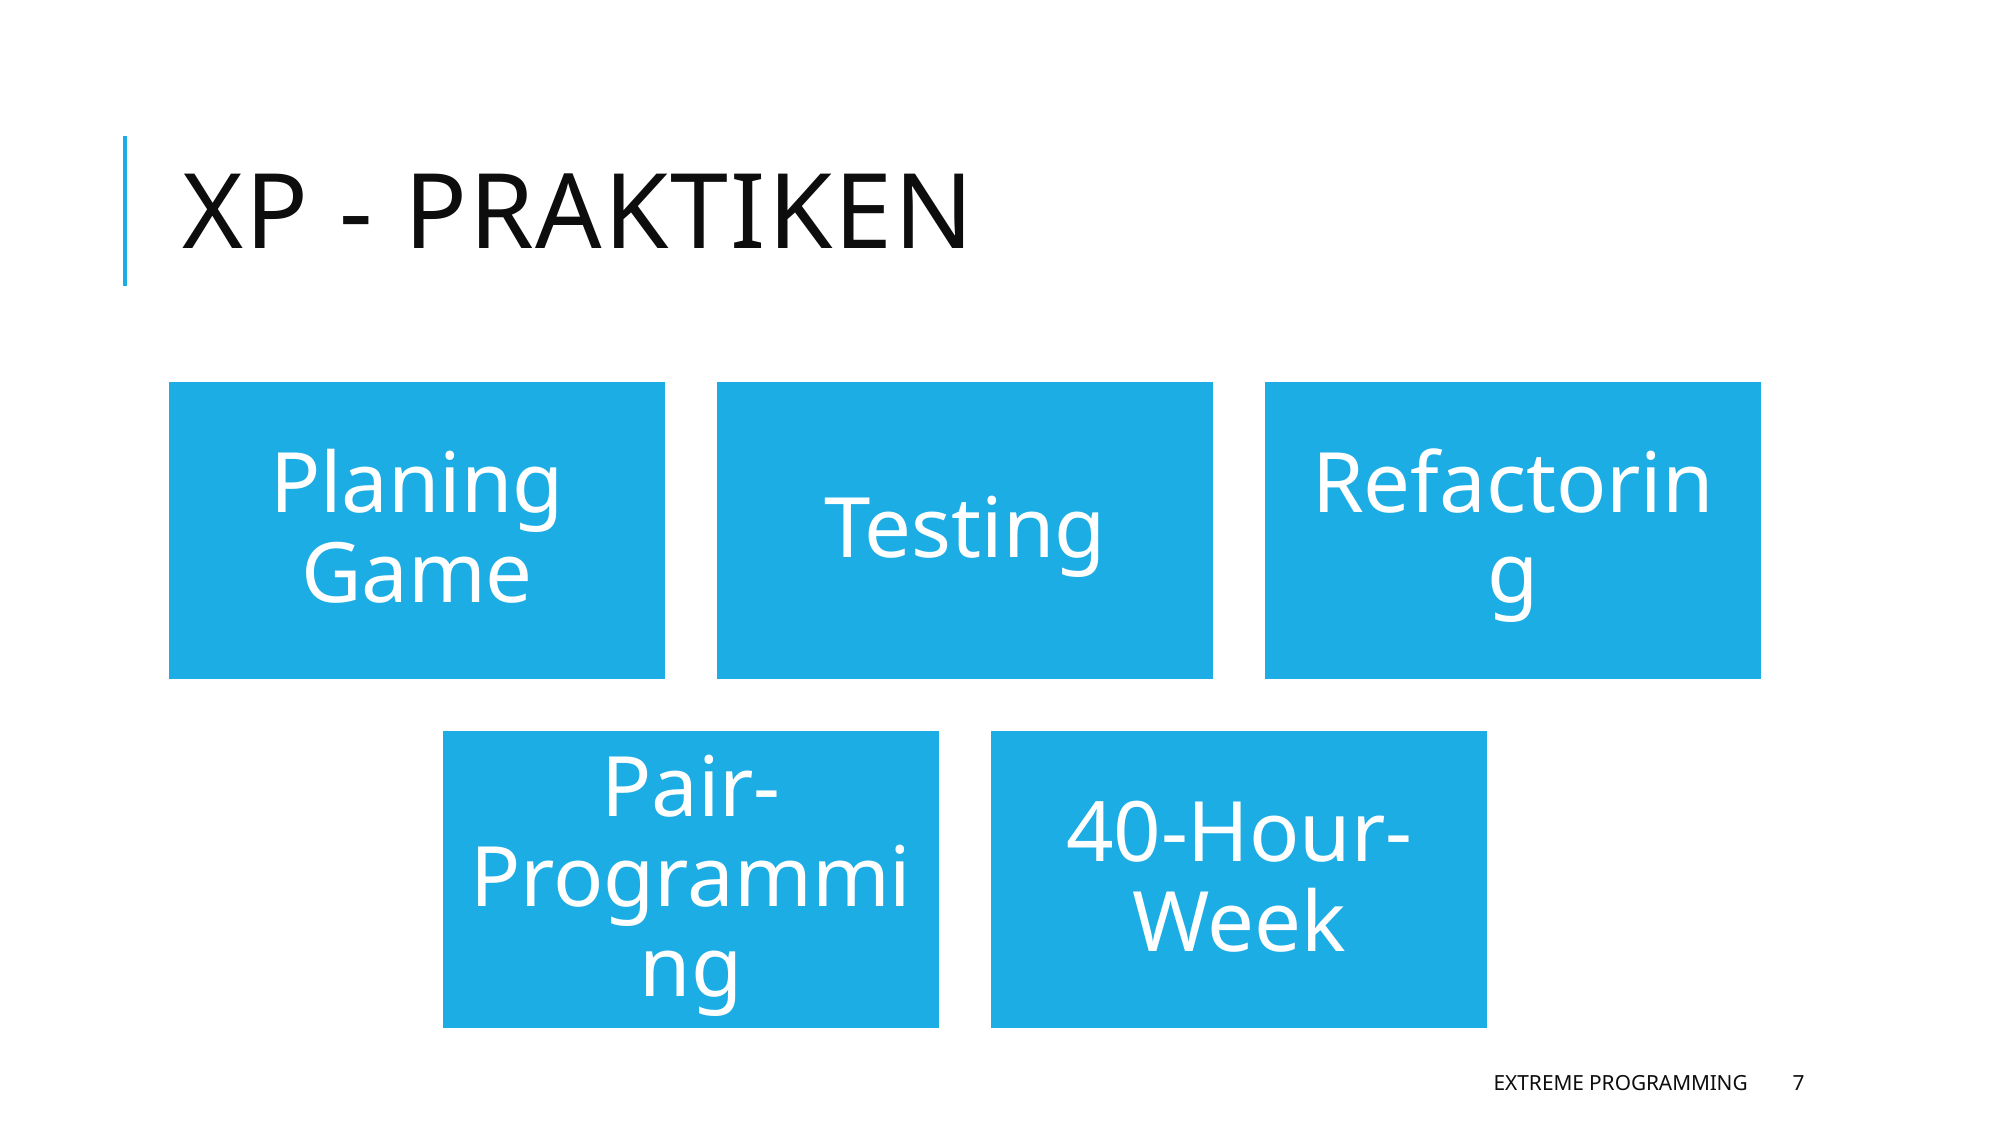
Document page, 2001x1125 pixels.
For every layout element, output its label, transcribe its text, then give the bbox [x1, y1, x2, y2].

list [167, 374, 1763, 1036]
slide_number 7 [1777, 1061, 1938, 1107]
title XP - Praktiken [168, 96, 1763, 342]
footer eXtreme Programming [794, 1061, 1763, 1107]
